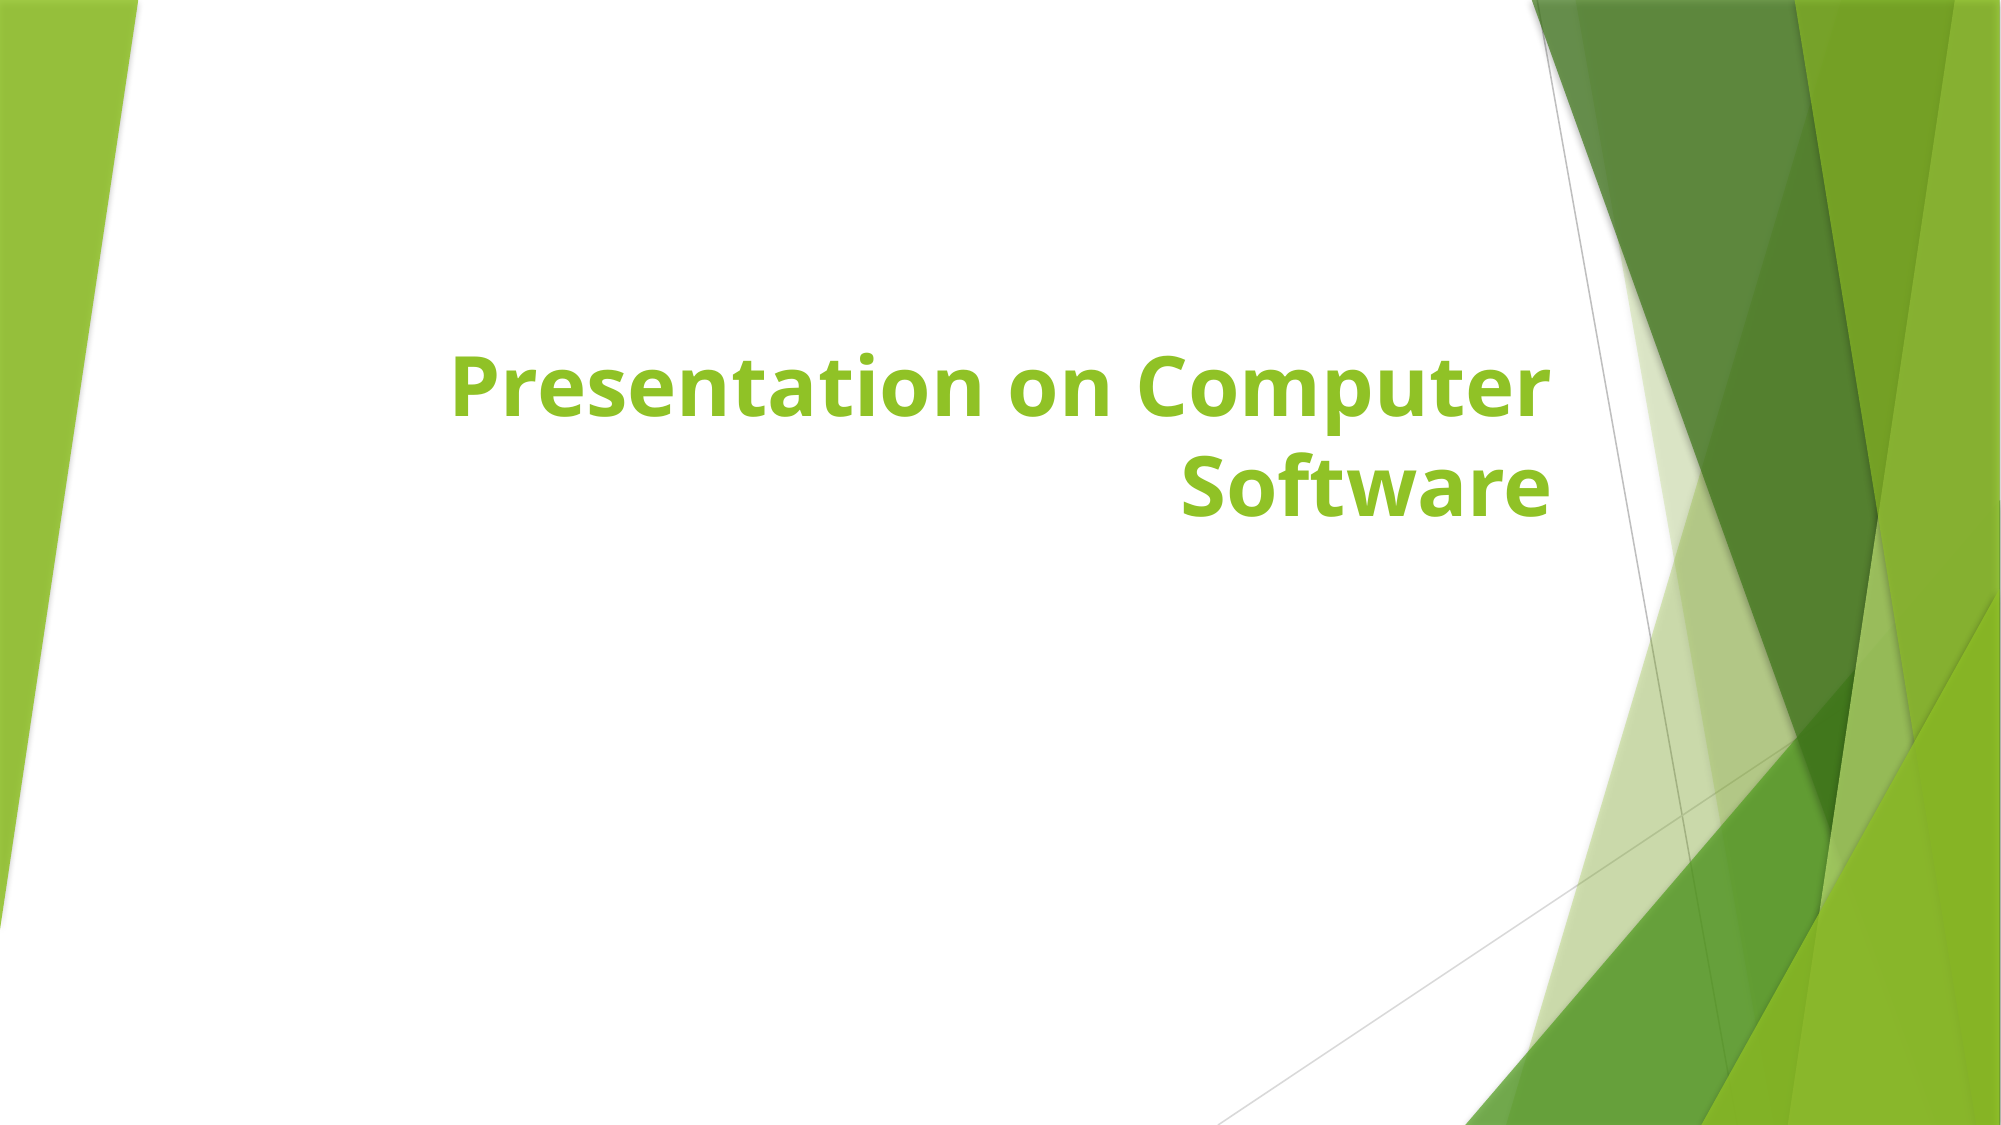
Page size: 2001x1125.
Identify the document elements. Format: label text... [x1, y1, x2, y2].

title Presentation on Computer Software [115, 270, 1569, 541]
